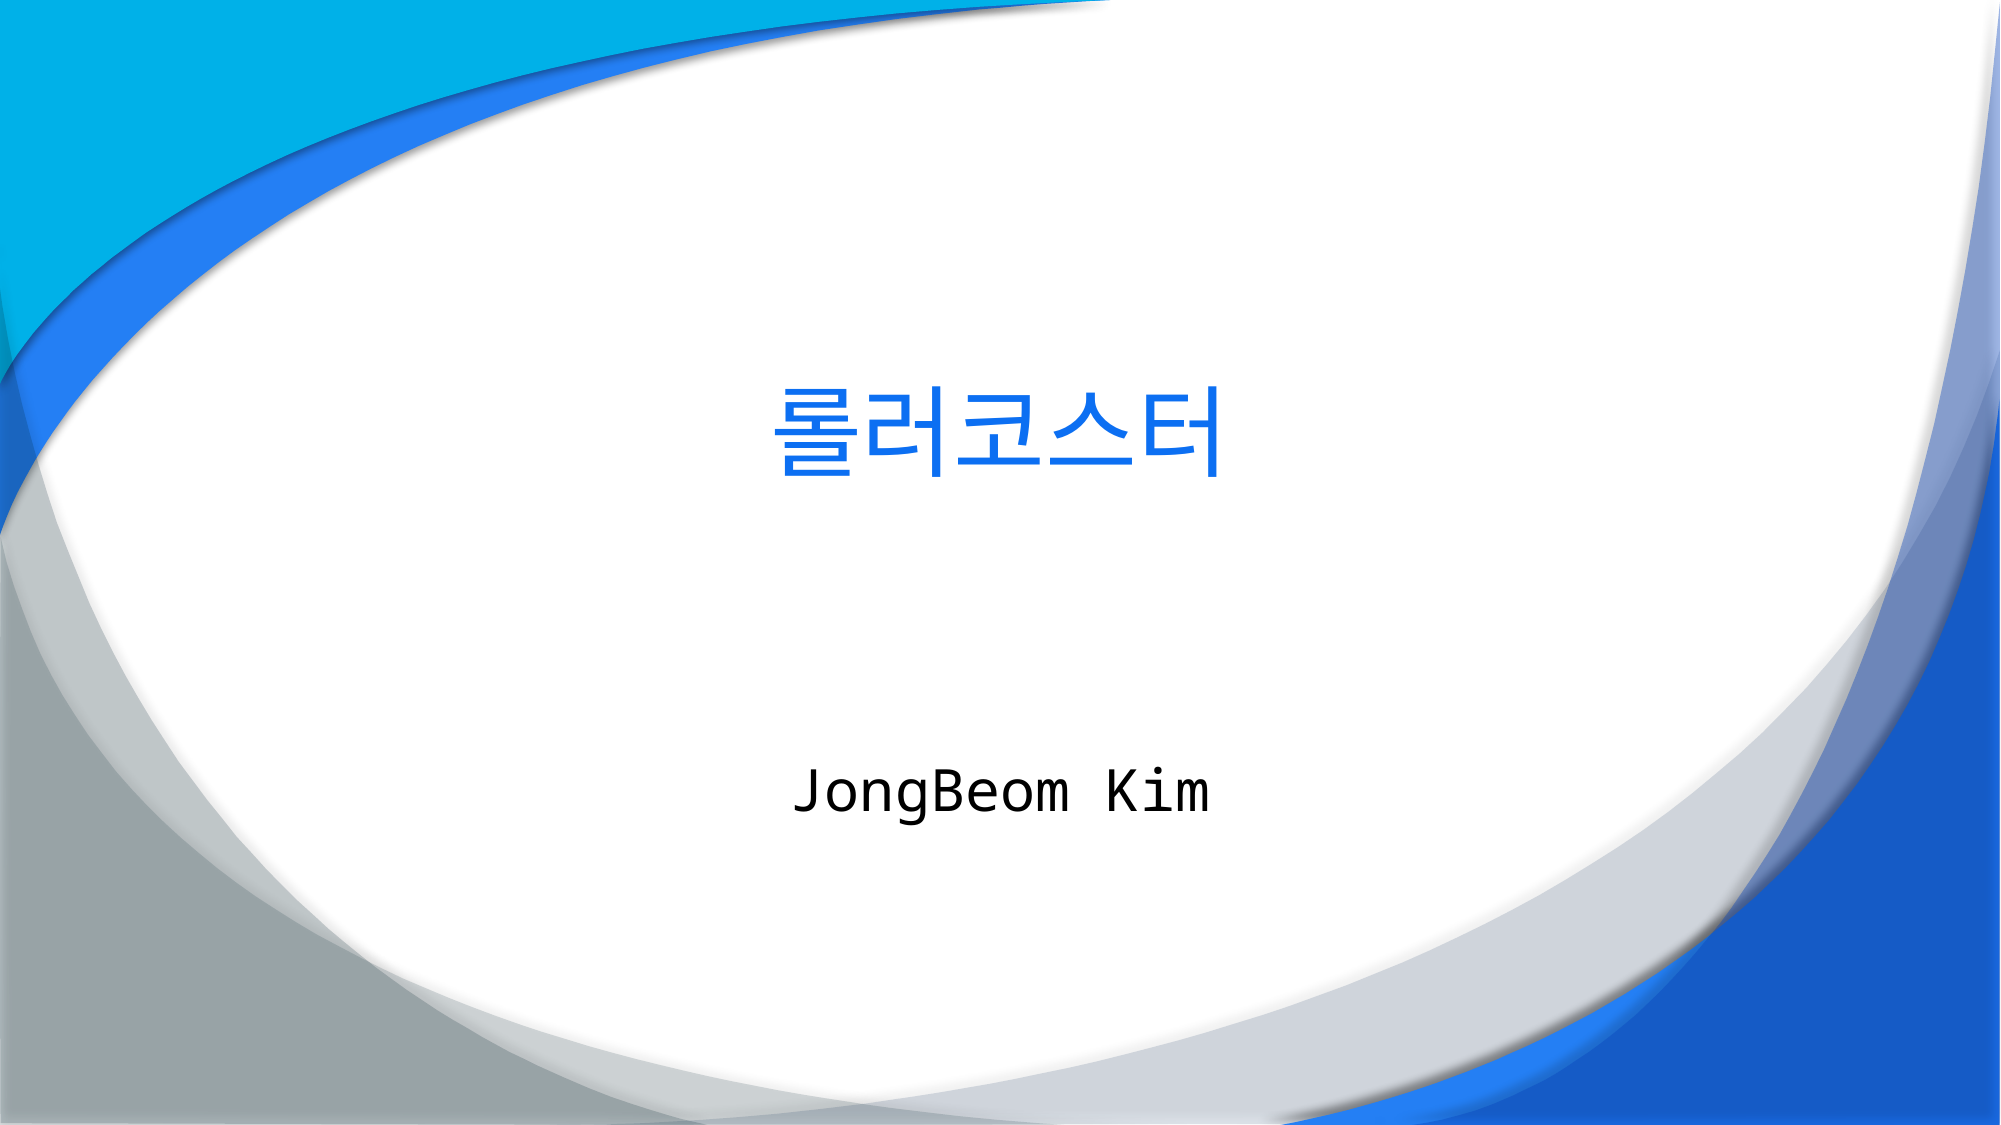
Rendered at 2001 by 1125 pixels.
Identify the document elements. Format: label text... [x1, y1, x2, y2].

title 롤러코스터 [150, 219, 1850, 640]
subtitle JongBeom Kim [300, 745, 1700, 840]
